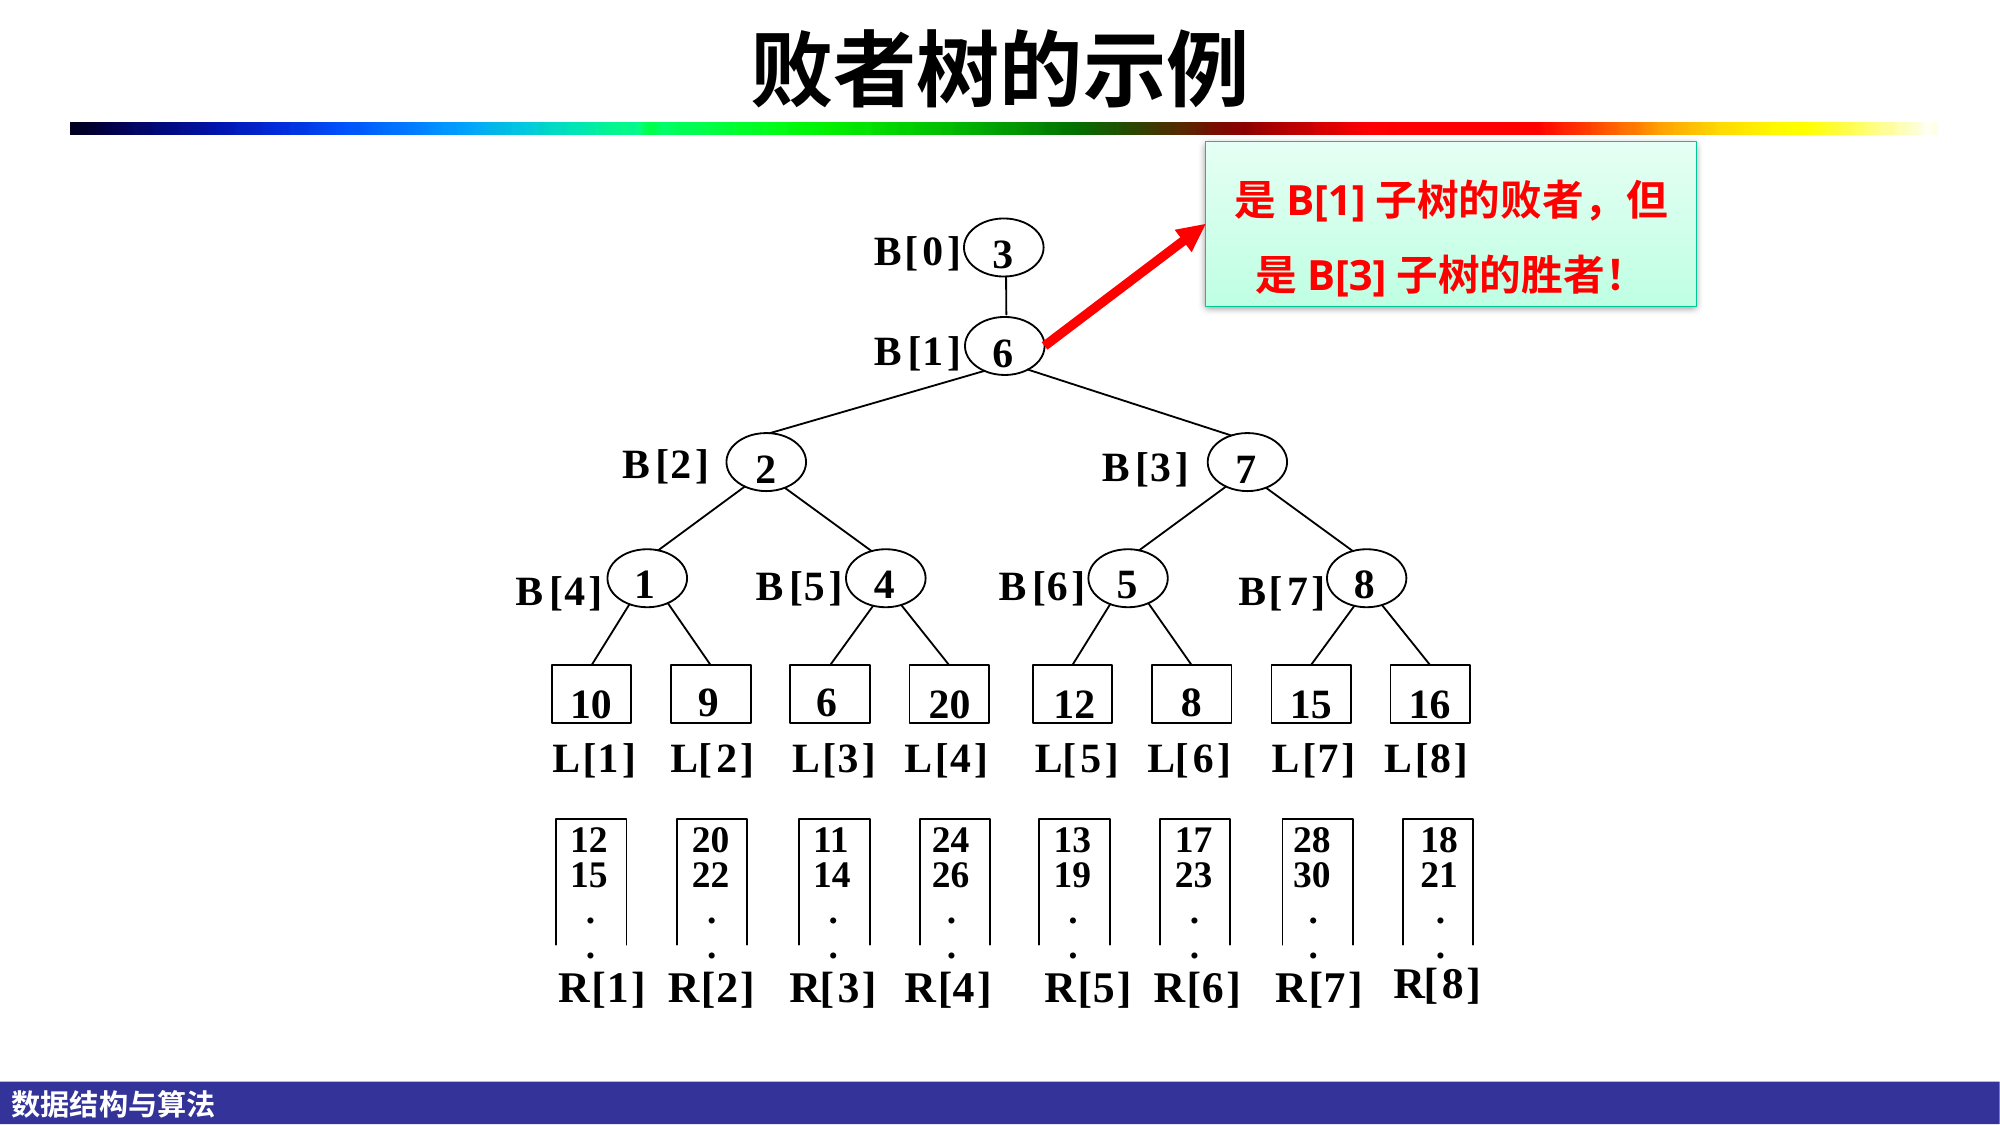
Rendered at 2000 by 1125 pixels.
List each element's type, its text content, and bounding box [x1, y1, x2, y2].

text_box [957, 819, 991, 945]
text_box 4 [873, 557, 895, 608]
text_box . [828, 885, 839, 921]
text_box ] [1348, 958, 1363, 1012]
text_box . [1068, 921, 1078, 967]
text_box ] [977, 958, 992, 1012]
text_box 7 [1286, 563, 1308, 614]
text_box [ [1174, 730, 1189, 781]
text_box 6 [1201, 958, 1224, 1012]
text_box . [1189, 921, 1200, 967]
text_box 12 [1053, 676, 1096, 727]
text_box [596, 819, 627, 945]
text_box ] [947, 223, 961, 275]
text_box 2 [755, 441, 777, 492]
text_box 30 [1293, 849, 1331, 895]
text_box 7 [1235, 441, 1257, 492]
text_box [1200, 819, 1231, 945]
text_box R [904, 958, 937, 1012]
text_box [670, 665, 751, 724]
text_box [1039, 819, 1068, 945]
text_box [799, 819, 828, 945]
text_box L [1147, 730, 1174, 781]
text_box 8 [1353, 557, 1375, 608]
text_box 2 [670, 437, 692, 488]
text_box [ [1423, 954, 1439, 1008]
text_box [1446, 819, 1474, 945]
text_box [607, 549, 688, 607]
text_box [ [1135, 439, 1150, 490]
text_box . [946, 921, 957, 967]
text_box R [789, 958, 819, 1012]
text_box ] [1116, 958, 1132, 1012]
text_box [676, 819, 707, 945]
text_box 15 [570, 849, 608, 895]
text_box . [707, 885, 717, 921]
text_box 14 [813, 849, 851, 895]
text_box ] [861, 730, 876, 781]
text_box ] [947, 323, 961, 375]
text_box [1319, 819, 1353, 945]
text_box ] [631, 958, 646, 1012]
text_box R [1275, 958, 1307, 1012]
text_box 6 [1046, 559, 1068, 610]
text_box R [667, 958, 700, 1012]
text_box 6 [1192, 730, 1214, 781]
text_box 5 [1080, 730, 1102, 781]
text_box [1159, 819, 1189, 945]
text_box [1282, 819, 1308, 945]
text_box L [1384, 730, 1413, 781]
text_box 20 [928, 676, 971, 727]
text_box [556, 819, 585, 945]
text_box 9 [697, 674, 719, 725]
text_box [1390, 665, 1471, 724]
text_box 8 [1429, 730, 1451, 781]
text_box 11 [813, 814, 849, 849]
text_box ] [828, 559, 843, 610]
text_box [ [789, 559, 803, 610]
text_box R [1044, 958, 1077, 1012]
text_box 是B[1]子树的败者，但是B[3]子树的胜者！ [1205, 141, 1697, 307]
text_box R [558, 958, 590, 1012]
text_box [ [822, 730, 837, 781]
text_box 7 [1323, 958, 1346, 1012]
text_box [726, 433, 807, 491]
text_box [ [907, 323, 922, 375]
text_box [ [1077, 958, 1092, 1012]
text_box B [1238, 563, 1267, 614]
text_box [ [904, 223, 919, 275]
text_box [1207, 433, 1288, 491]
text_box [839, 819, 870, 945]
text_box [551, 665, 632, 724]
text_box [ [655, 437, 670, 488]
text_box 26 [931, 849, 970, 895]
text_box . [828, 921, 839, 967]
text_box L [1034, 730, 1062, 781]
text_box [963, 218, 1039, 276]
text_box [909, 665, 990, 724]
text_box 8 [1441, 954, 1464, 1008]
text_box 17 [1174, 814, 1213, 849]
text_box [1403, 819, 1435, 945]
text_box [ [819, 958, 835, 1012]
picture [70, 122, 467, 135]
text_box 20 [691, 814, 730, 849]
text_box . [1308, 885, 1319, 921]
text_box 10 [570, 676, 612, 727]
text_box 0 [922, 223, 944, 274]
text_box 3 [837, 958, 860, 1012]
text_box [1032, 665, 1113, 724]
text_box 1 [606, 958, 629, 1012]
text_box [1151, 665, 1232, 724]
text_box 16 [1408, 676, 1451, 727]
picture [504, 122, 1938, 135]
text_box 15 [1289, 676, 1332, 727]
text_box B [873, 223, 902, 274]
text_box [964, 316, 1044, 375]
text_box [ [937, 958, 952, 1012]
text_box 3 [837, 730, 859, 781]
text_box [ [1302, 730, 1317, 781]
text_box [ [591, 958, 606, 1012]
text_box [1271, 665, 1351, 724]
text_box [789, 665, 870, 724]
text_box [ [1308, 958, 1323, 1012]
text_box ] [740, 958, 755, 1012]
text_box 6 [816, 674, 838, 725]
text_box 19 [1053, 849, 1092, 895]
text_box . [1189, 885, 1200, 921]
text_box [1088, 549, 1168, 607]
text_box ] [1341, 730, 1356, 781]
text_box 4 [952, 958, 975, 1012]
text_box 2 [716, 730, 738, 781]
text_box 6 [992, 326, 1014, 377]
text_box 7 [1317, 730, 1339, 781]
text_box 1 [634, 557, 656, 608]
text_box . [707, 921, 717, 967]
text_box . [1308, 921, 1319, 967]
text_box 1 [922, 323, 944, 374]
text_box L [904, 730, 933, 781]
text_box ] [1071, 559, 1086, 610]
text_box ] [1217, 730, 1231, 781]
text_box [ [1032, 559, 1046, 610]
text_box [919, 819, 946, 945]
text_box [1078, 819, 1110, 945]
text_box L [552, 730, 581, 781]
text_box 8 [1180, 674, 1202, 725]
text_box 5 [803, 559, 825, 610]
text_box B [1101, 439, 1130, 490]
text_box 2 [716, 958, 739, 1012]
text_box 21 [1420, 849, 1458, 895]
text_box 22 [691, 849, 730, 895]
text_box R [1393, 954, 1423, 1008]
text_box . [946, 885, 957, 921]
text_box 4 [564, 563, 586, 614]
text_box 4 [950, 730, 971, 781]
text_box [ [698, 730, 712, 781]
text_box 3 [1150, 439, 1172, 490]
text_box ] [622, 730, 636, 781]
text_box [ [934, 730, 949, 781]
text_box 1 [597, 730, 619, 781]
text_box [845, 549, 926, 607]
text_box [ [549, 563, 564, 614]
text_box ] [1453, 730, 1468, 781]
text_box 5 [1092, 958, 1115, 1012]
text_box 28 [1293, 814, 1331, 849]
text_box . [1435, 885, 1446, 921]
text_box 3 [992, 226, 1014, 277]
text_box L [670, 730, 698, 781]
text_box [ [700, 958, 716, 1012]
text_box 5 [1116, 557, 1138, 608]
text_box ] [1174, 439, 1189, 490]
text_box L [1271, 730, 1300, 781]
text_box ] [861, 958, 877, 1012]
text_box [ [582, 730, 597, 781]
text_box ] [1466, 954, 1481, 1008]
text_box . [1068, 885, 1078, 921]
text_box B [622, 437, 650, 488]
text_box ] [1105, 730, 1119, 781]
text_box 18 [1420, 814, 1458, 849]
text_box . [585, 885, 596, 921]
text_box [ [1414, 730, 1429, 781]
text_box [1326, 549, 1407, 607]
text_box [ [1062, 730, 1077, 781]
text_box ] [588, 563, 603, 614]
text_box [ [1268, 563, 1283, 614]
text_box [1044, 220, 1206, 347]
text_box 24 [931, 814, 970, 849]
text_box ] [740, 730, 755, 781]
text_box L [791, 730, 820, 781]
text_box ] [974, 730, 989, 781]
text_box B [873, 323, 902, 374]
text_box 12 [570, 814, 608, 849]
text_box B [515, 563, 544, 614]
text_box [717, 819, 748, 945]
text_box 13 [1053, 814, 1092, 849]
text_box ] [694, 437, 709, 488]
text_box ] [1311, 563, 1326, 614]
text_box B [755, 559, 784, 610]
text_box ] [1226, 958, 1241, 1012]
text_box B [998, 559, 1027, 610]
text_box . [585, 921, 596, 967]
text_box R [1153, 958, 1185, 1012]
text_box [ [1186, 958, 1201, 1012]
title 败者树的示例 [324, 9, 1675, 126]
text_box 23 [1174, 849, 1213, 895]
text_box . [1435, 921, 1446, 967]
